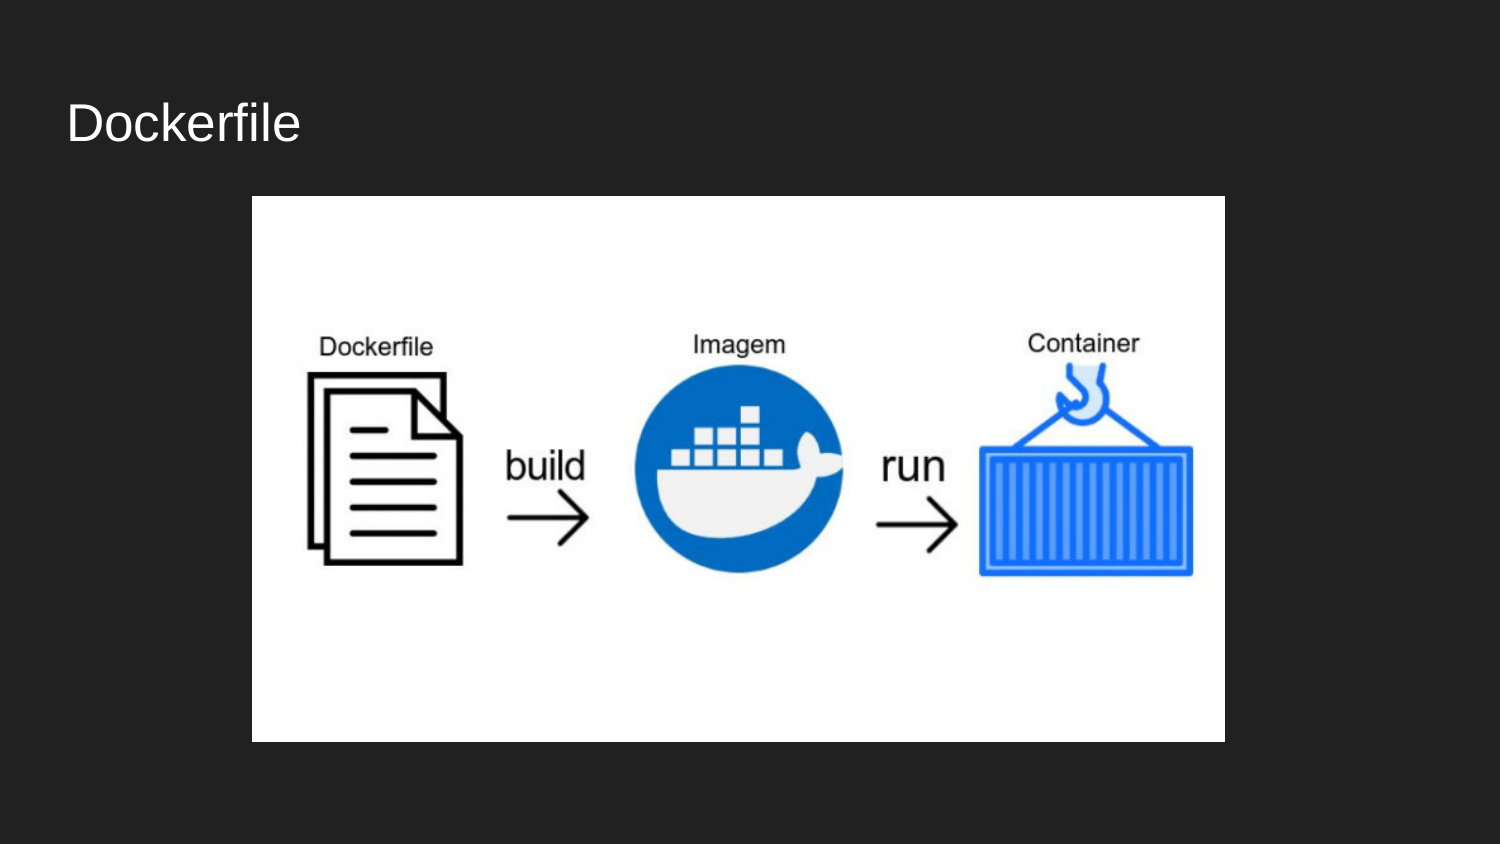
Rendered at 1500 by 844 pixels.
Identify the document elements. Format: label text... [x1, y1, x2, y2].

title Dockerfile [51, 72, 1449, 167]
picture [252, 196, 1226, 743]
